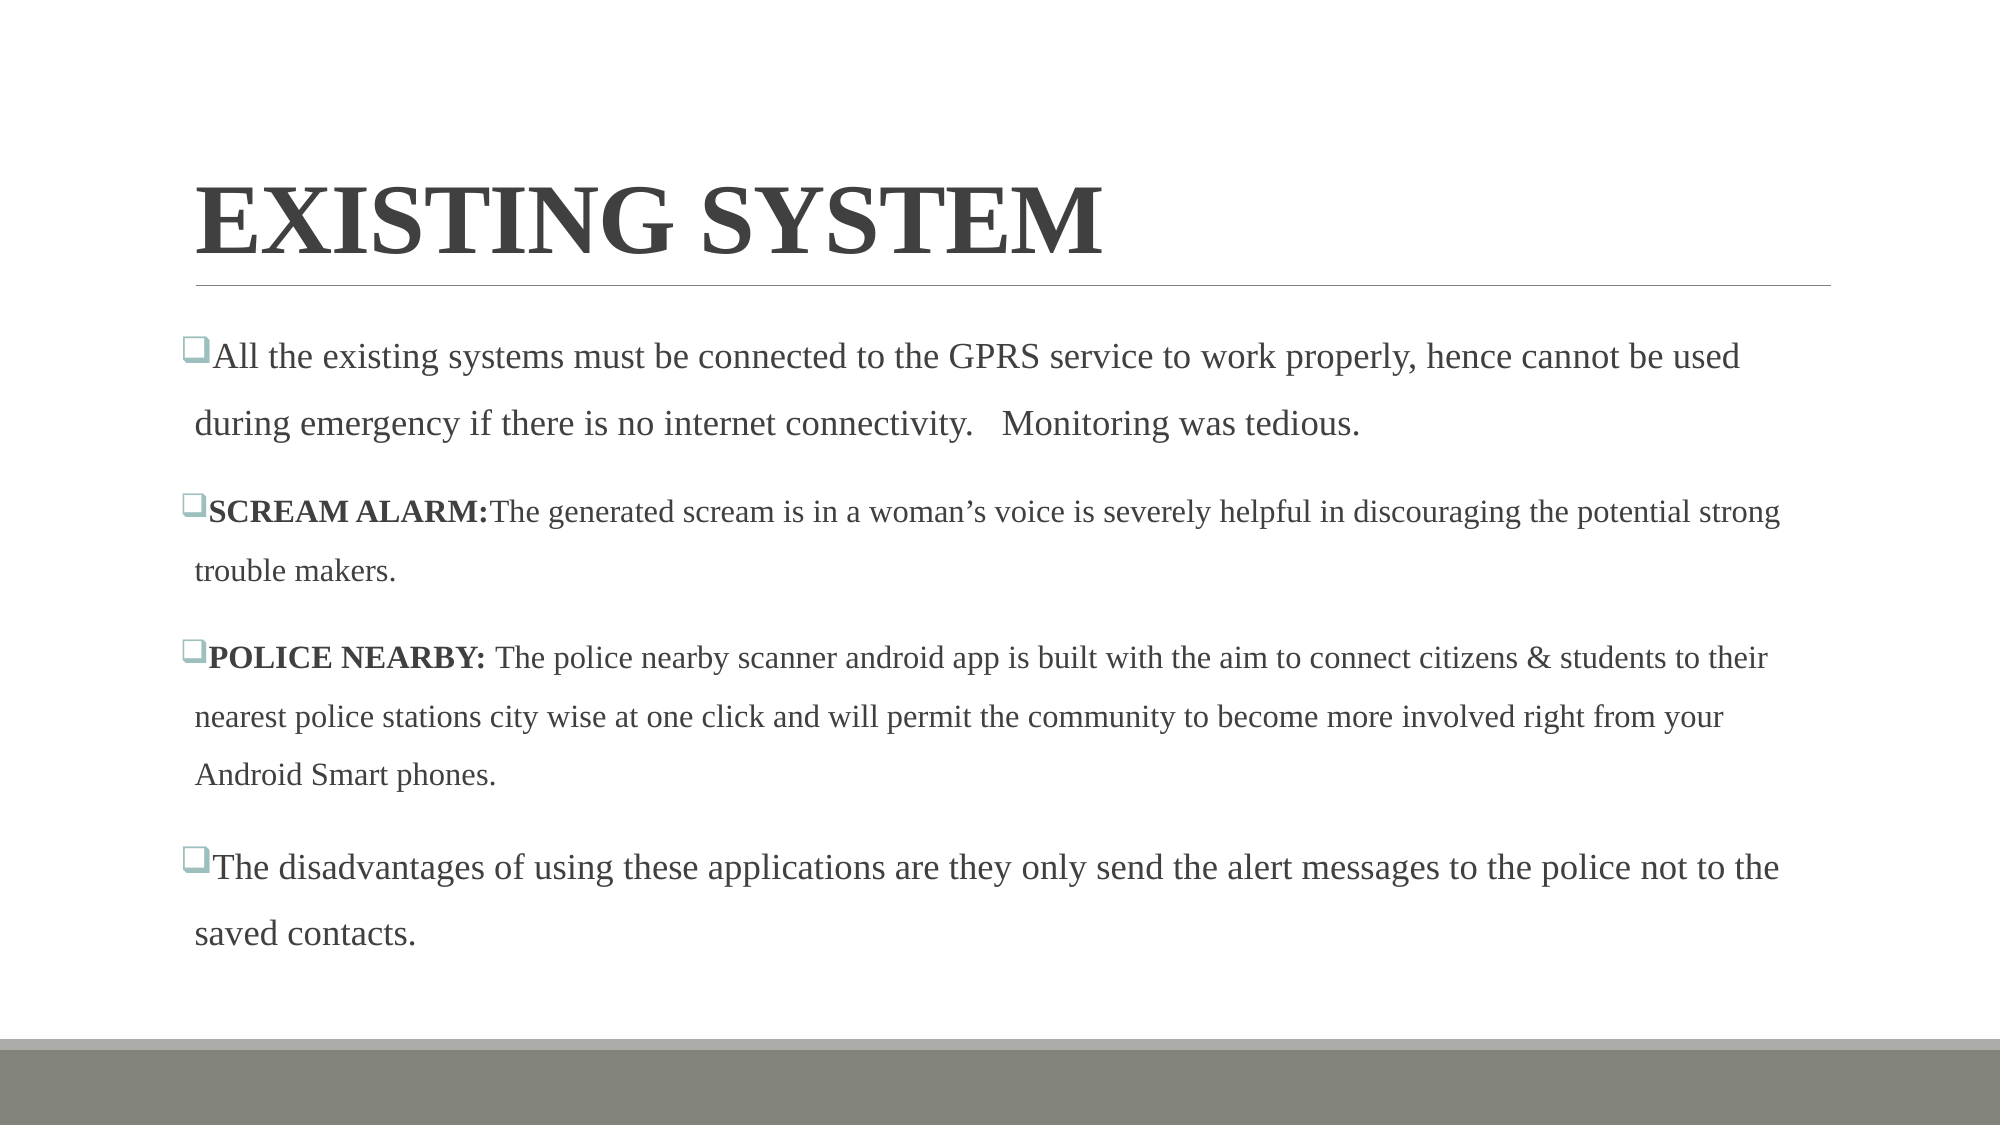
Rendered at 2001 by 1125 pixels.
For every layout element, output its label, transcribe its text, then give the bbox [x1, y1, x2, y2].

title EXISTING SYSTEM [180, 43, 1830, 282]
list All the existing systems must be connected to the GPRS service to work properly, hence cannot be used during emergency if there is no internet connectivity. Monitoring was tedious. SCREAM ALARM:The generated scream is in a woman’s voice is severely helpful in discouraging the potential strong trouble makers. POLICE NEARBY: The police nearby scanner android app is built with the aim to connect citizens & students to their nearest police stations city wise at one click and will permit the community to become more involved right from your Android Smart phones. The disadvantages of using these applications are they only send the alert messages to the police not to the saved contacts. [180, 302, 1830, 963]
